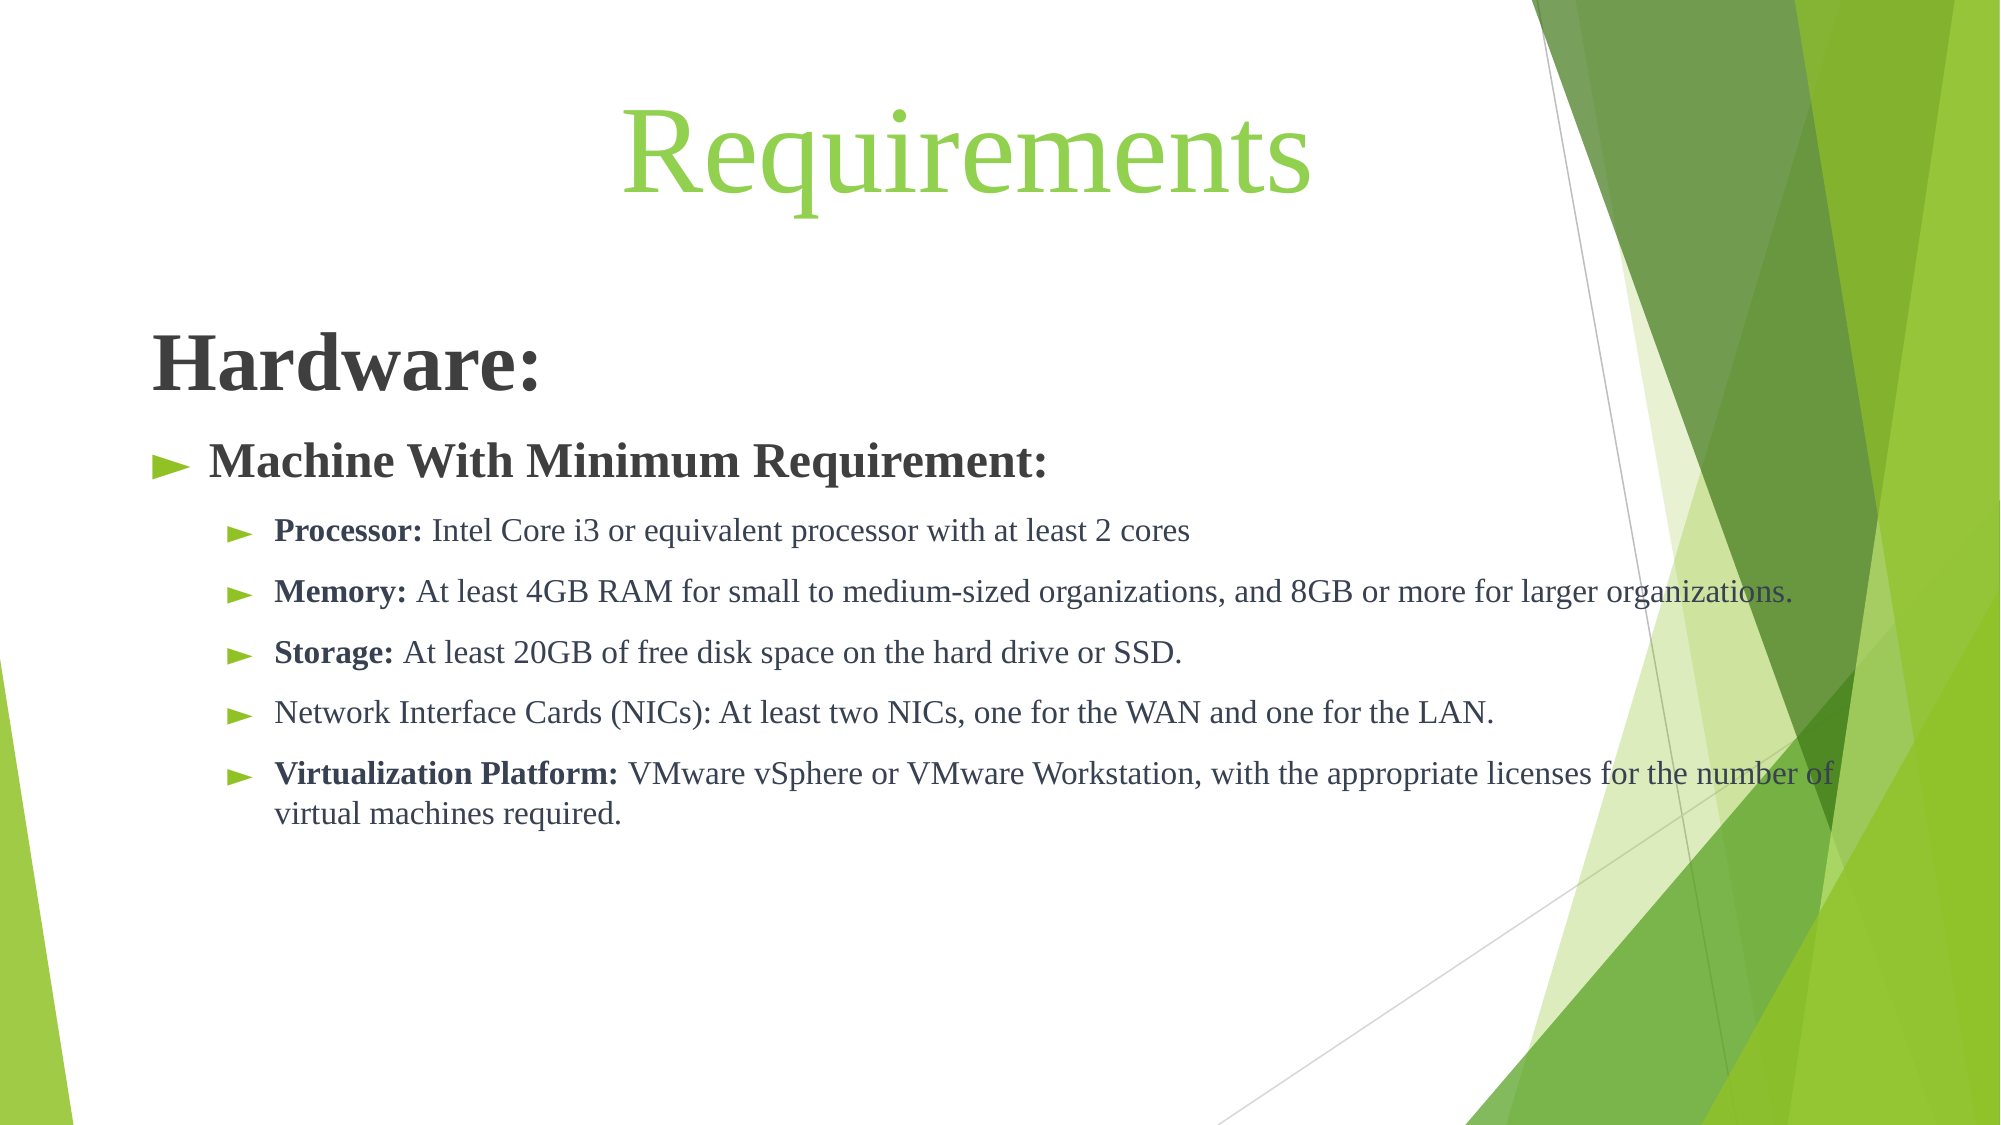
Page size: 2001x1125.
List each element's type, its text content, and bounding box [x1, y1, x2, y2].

title Requirements [137, 59, 1863, 263]
list Hardware: Machine With Minimum Requirement: Processor: Intel Core i3 or equivalent processor with at least 2 cores Memory: At least 4GB RAM for small to medium-sized organizations, and 8GB or more for larger organizations. Storage: At least 20GB of free disk space on the hard drive or SSD. Network Interface Cards (NICs): At least two NICs, one for the WAN and one for the LAN. Virtualization Platform: VMware vSphere or VMware Workstation, with the appropriate licenses for the number of virtual machines required. [137, 299, 1863, 1074]
